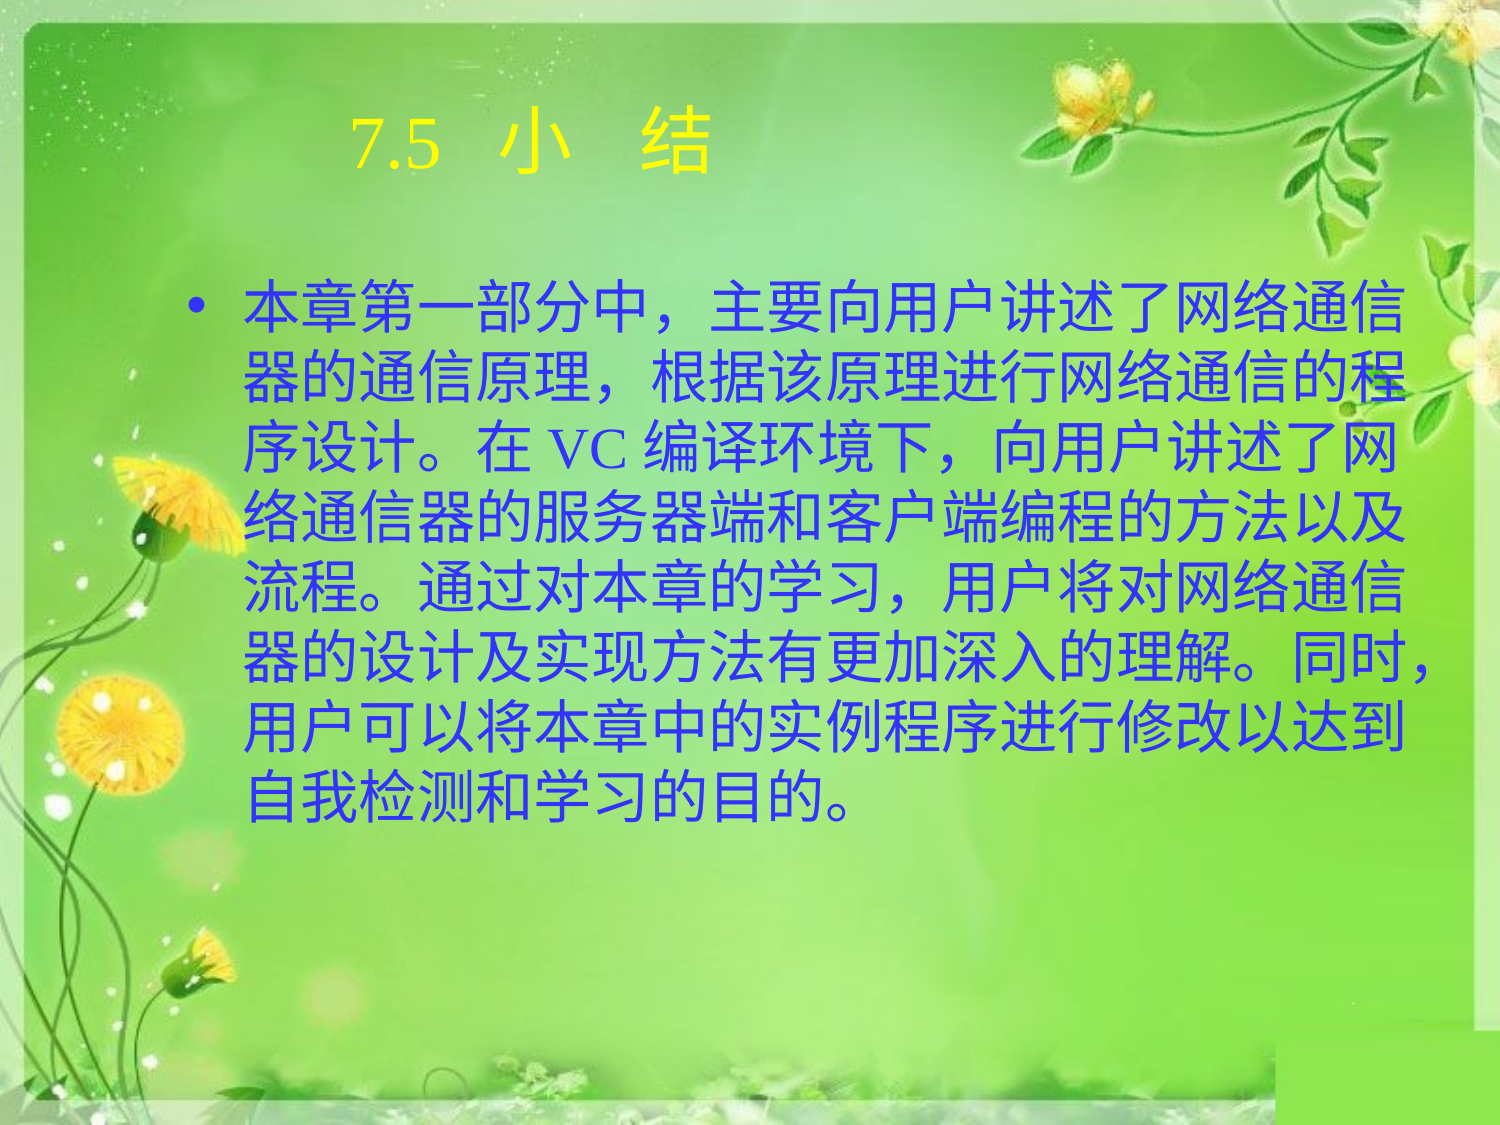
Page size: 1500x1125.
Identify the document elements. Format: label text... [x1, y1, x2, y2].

title 7.5 小 结 [29, 45, 1034, 233]
list 本章第一部分中，主要向用户讲述了网络通信器的通信原理，根据该原理进行网络通信的程序设计。在VC编译环境下，向用户讲述了网络通信器的服务器端和客户端编程的方法以及流程。通过对本章的学习，用户将对网络通信器的设计及实现方法有更加深入的理解。同时，用户可以将本章中的实例程序进行修改以达到自我检测和学习的目的。 [171, 262, 1425, 1071]
picture [0, 0, 1500, 1125]
